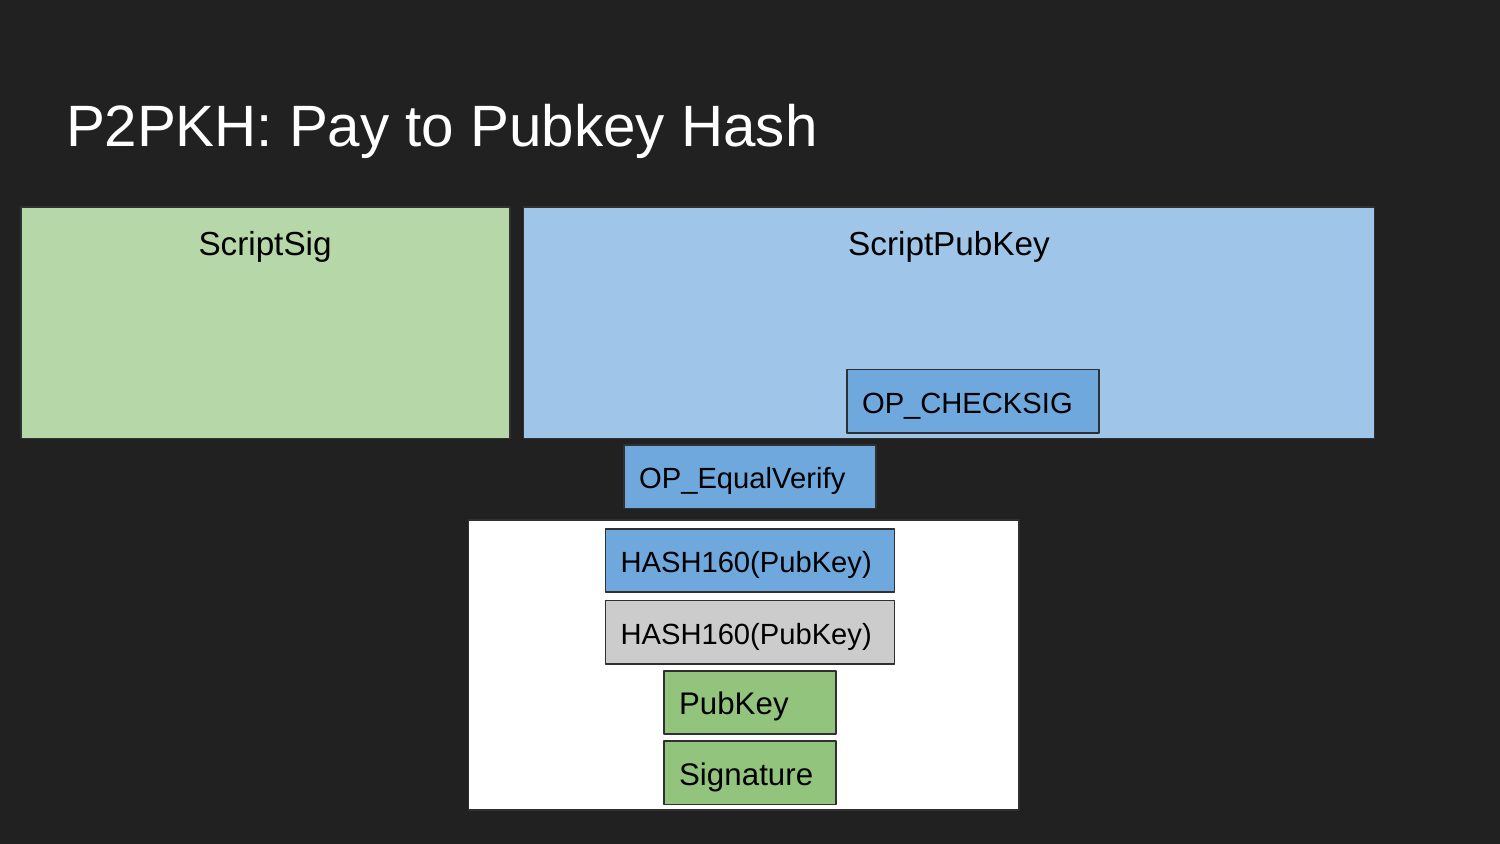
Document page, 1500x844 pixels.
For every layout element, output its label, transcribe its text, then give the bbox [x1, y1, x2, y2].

text_box OP_EqualVerify [624, 444, 876, 509]
text_box ScriptPubKey [523, 207, 1375, 439]
text_box Signature [664, 740, 836, 805]
text_box OP_CHECKSIG [847, 369, 1099, 434]
title P2PKH: Pay to Pubkey Hash [51, 72, 1449, 167]
text_box HASH160(PubKey) [605, 600, 895, 665]
text_box PubKey [664, 670, 836, 735]
text_box HASH160(PubKey) [605, 528, 895, 593]
text_box ScriptSig [20, 207, 510, 439]
text_box [468, 520, 1020, 810]
